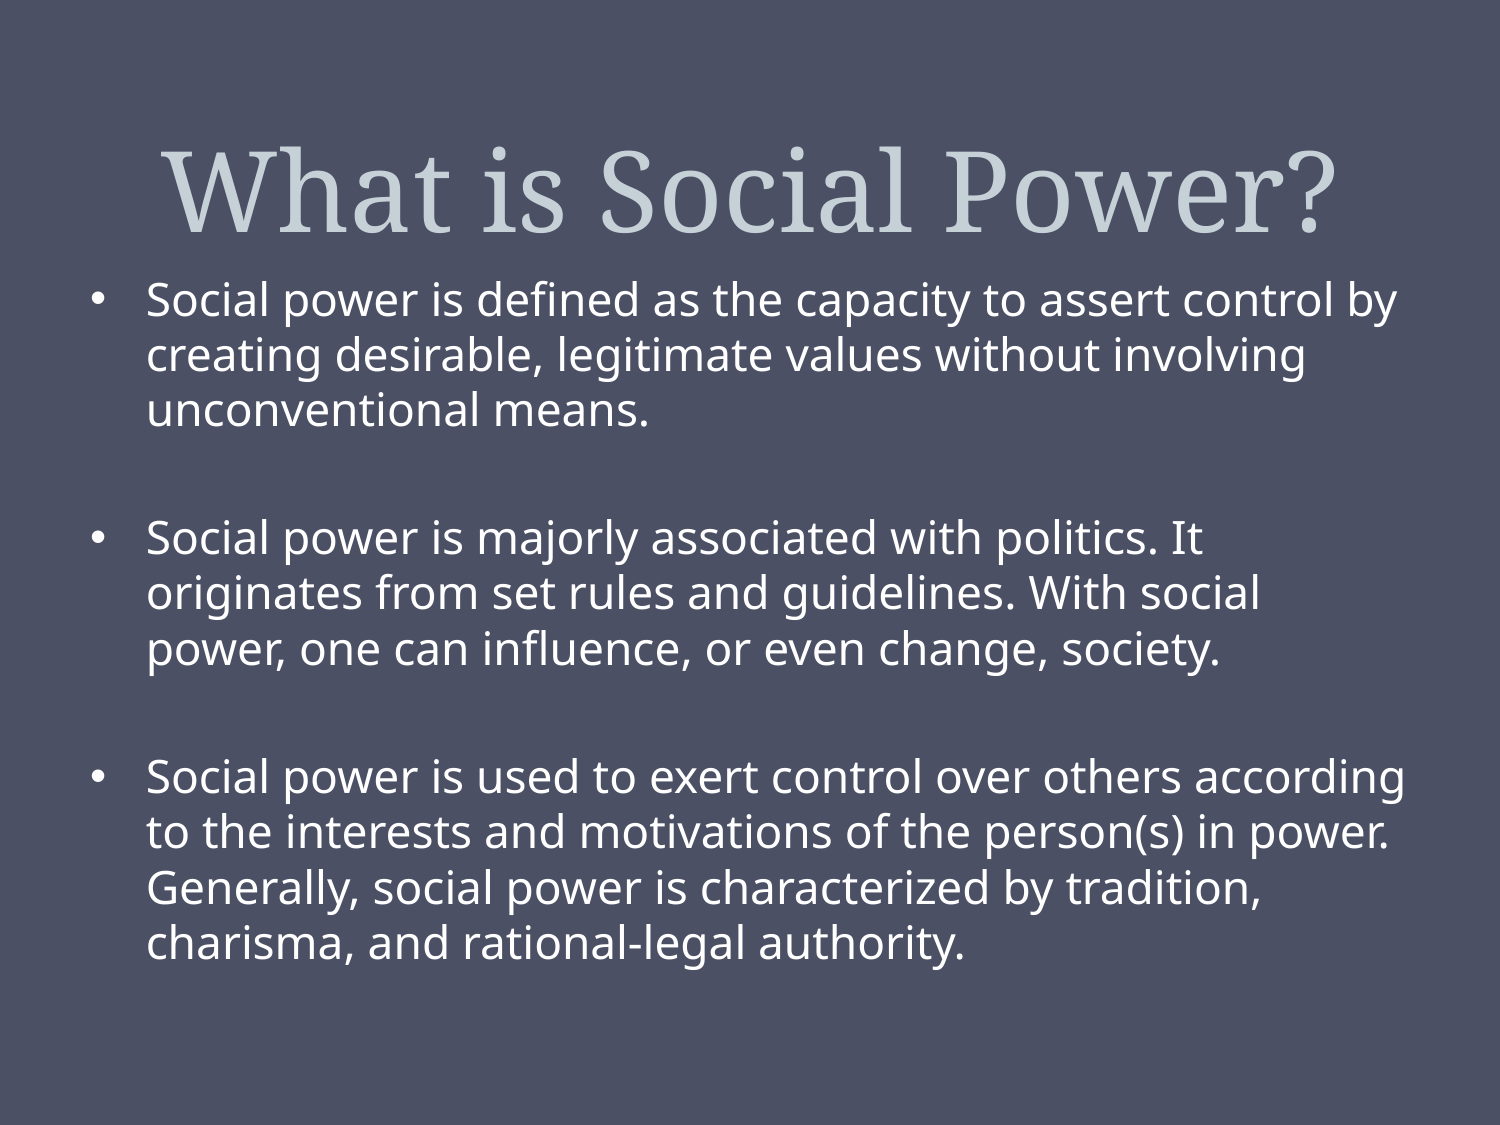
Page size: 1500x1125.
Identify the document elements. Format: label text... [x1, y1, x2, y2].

list Social power is defined as the capacity to assert control by creating desirable, legitimate values without involving unconventional means. Social power is majorly associated with politics. It originates from set rules and guidelines. With social power, one can influence, or even change, society. Social power is used to exert control over others according to the interests and motivations of the person(s) in power. Generally, social power is characterized by tradition, charisma, and rational-legal authority. [75, 262, 1425, 1005]
title What is Social Power? [75, 0, 1425, 262]
